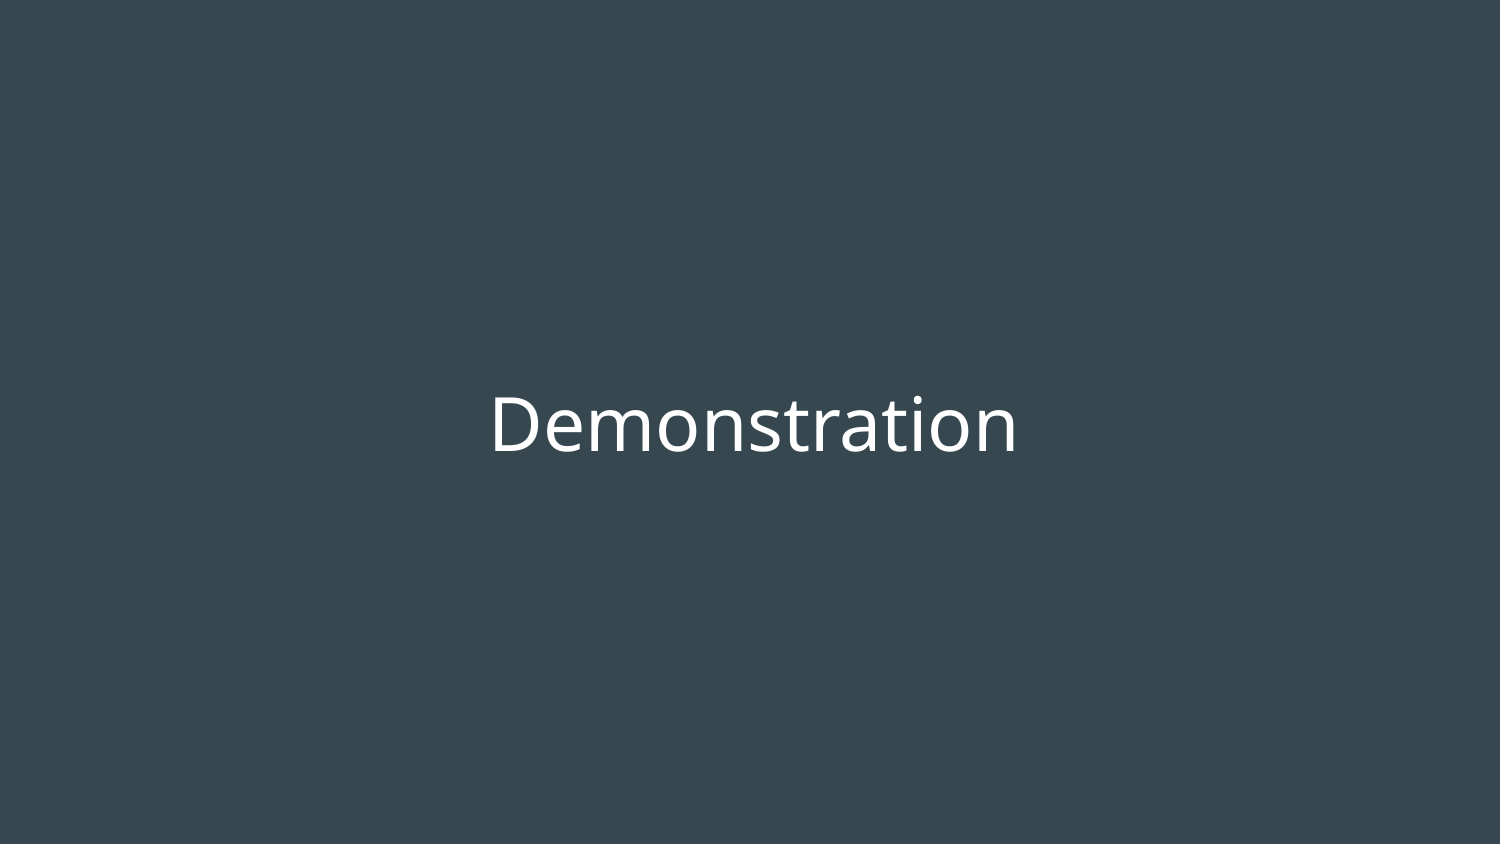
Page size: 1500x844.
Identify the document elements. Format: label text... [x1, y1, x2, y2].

title Demonstration [110, 351, 1399, 493]
